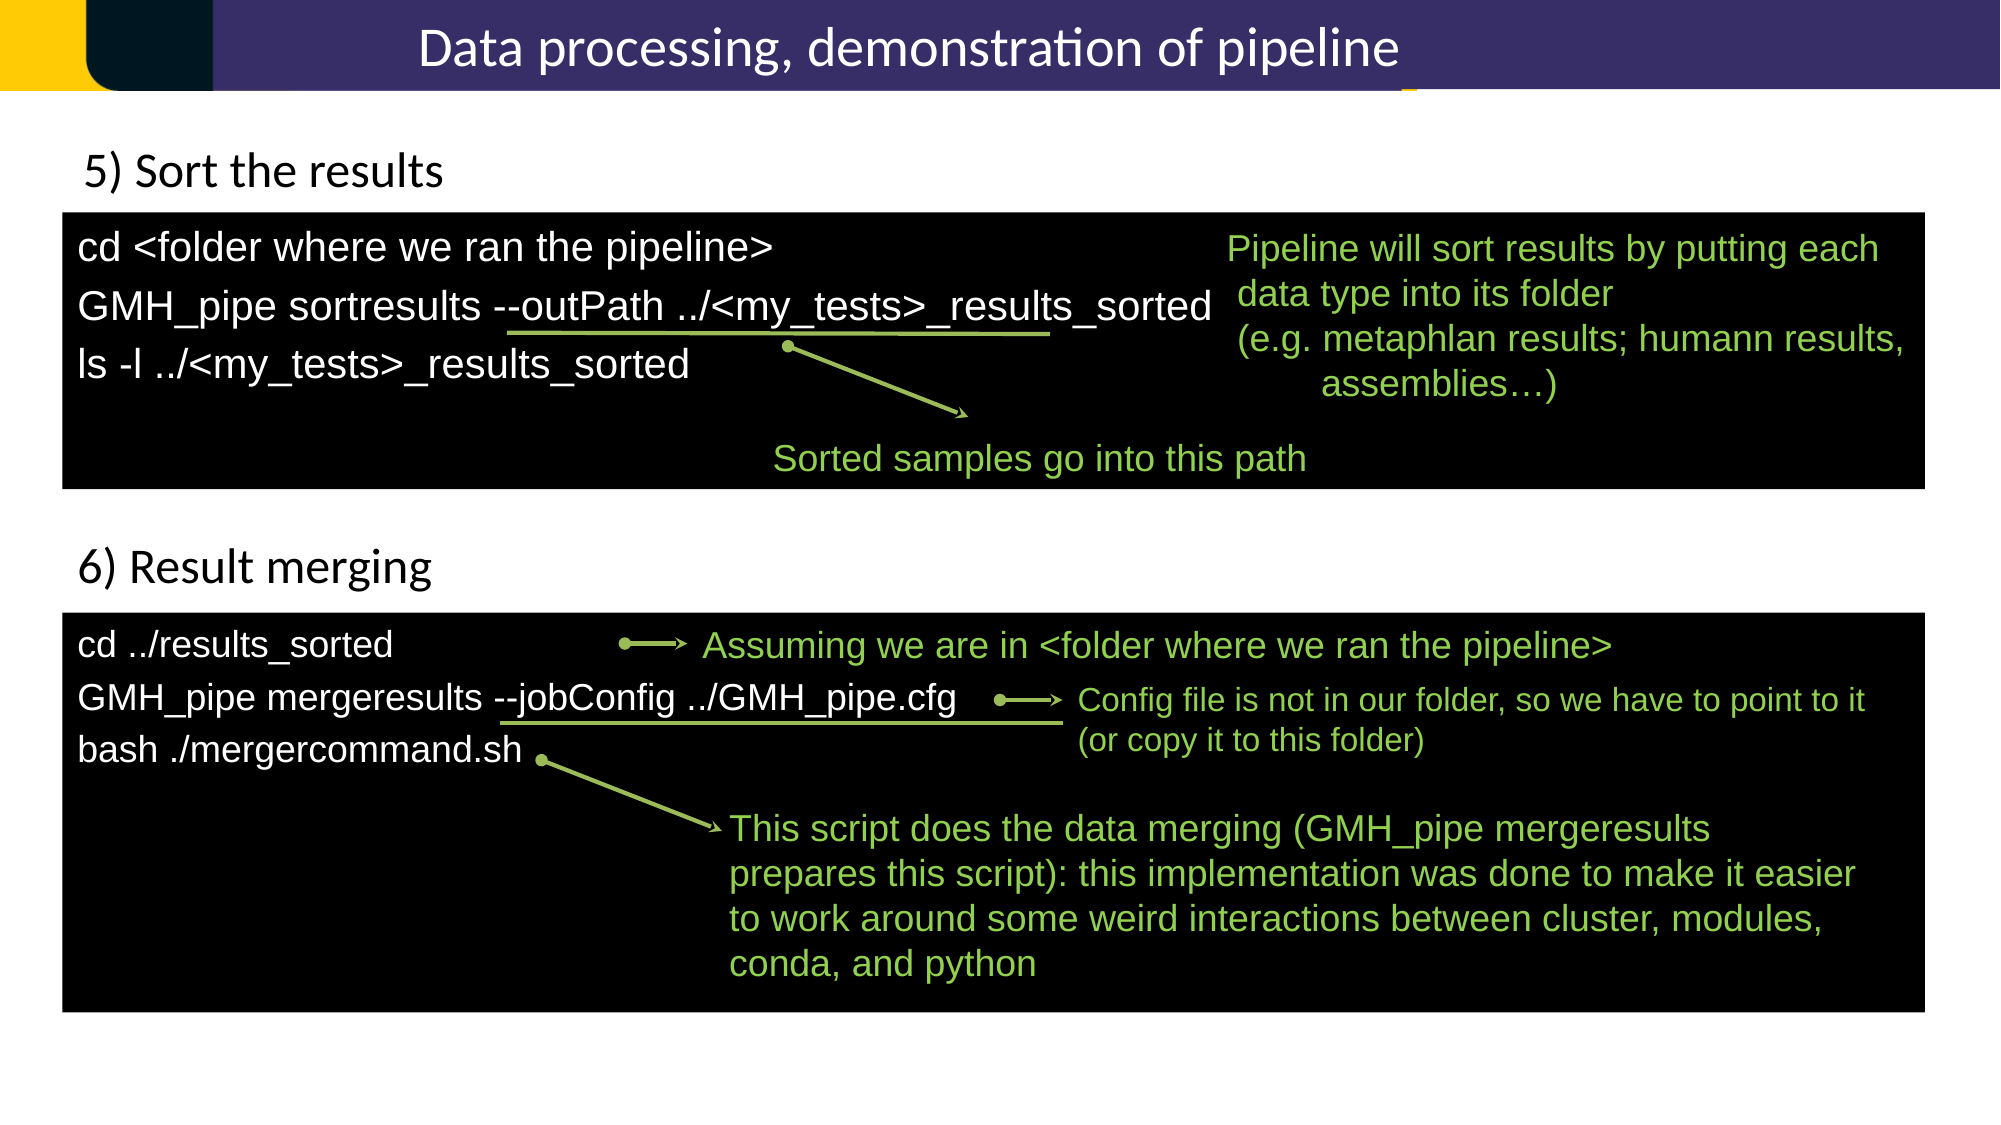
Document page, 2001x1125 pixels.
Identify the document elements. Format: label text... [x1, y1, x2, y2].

text_box cd ../results_sorted GMH_pipe mergeresults --jobConfig ../GMH_pipe.cfg bash ./mergercommand.sh [62, 612, 1925, 1013]
list 5) Sort the results [68, 130, 1368, 212]
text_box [787, 345, 969, 418]
text_box Assuming we are in <folder where we ran the pipeline> [687, 613, 1850, 674]
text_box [541, 759, 723, 832]
text_box cd <folder where we ran the pipeline> GMH_pipe sortresults --outPath ../<my_tests>_results_sorted ls -l ../<my_tests>_results_sorted [62, 212, 1925, 490]
text_box This script does the data merging (GMH_pipe mergeresults prepares this script): this implementation was done to make it easier to work around some weird interactions between cluster, modules, conda, and python [714, 796, 1877, 992]
text_box 6) Result merging [62, 525, 1363, 612]
text_box Sorted samples go into this path [757, 427, 1921, 487]
text_box Config file is not in our folder, so we have to point to it (or copy it to this folder) [1062, 670, 2000, 766]
text_box Pipeline will sort results by putting each data type into its folder (e.g. metaphlan results; humann results, assemblies…) [1211, 217, 1976, 412]
text_box Data processing, demonstration of pipeline [398, 0, 1778, 88]
picture [0, 0, 1417, 91]
